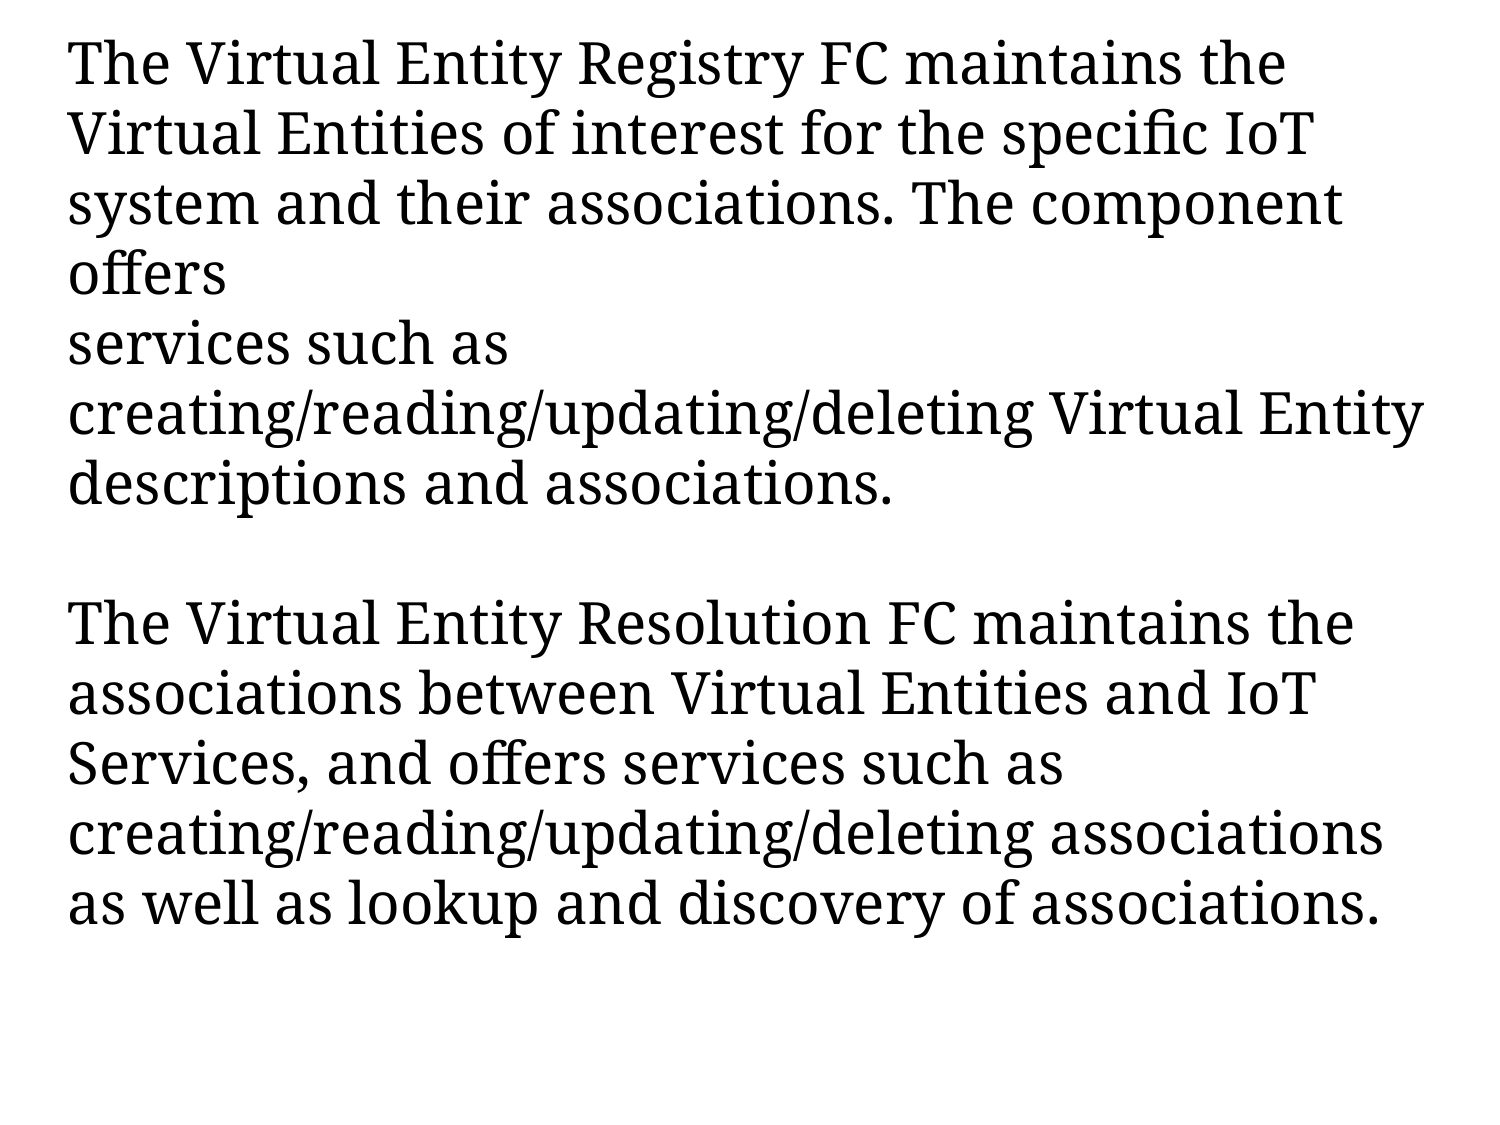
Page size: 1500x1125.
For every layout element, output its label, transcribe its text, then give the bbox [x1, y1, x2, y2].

text_box The Virtual Entity Registry FC maintains the Virtual Entities of interest for the specific IoT system and their associations. The component offers services such as creating/reading/updating/deleting Virtual Entity descriptions and associations. The Virtual Entity Resolution FC maintains the associations between Virtual Entities and IoT Services, and offers services such as creating/reading/updating/deleting associations as well as lookup and discovery of associations. [53, 19, 1459, 944]
